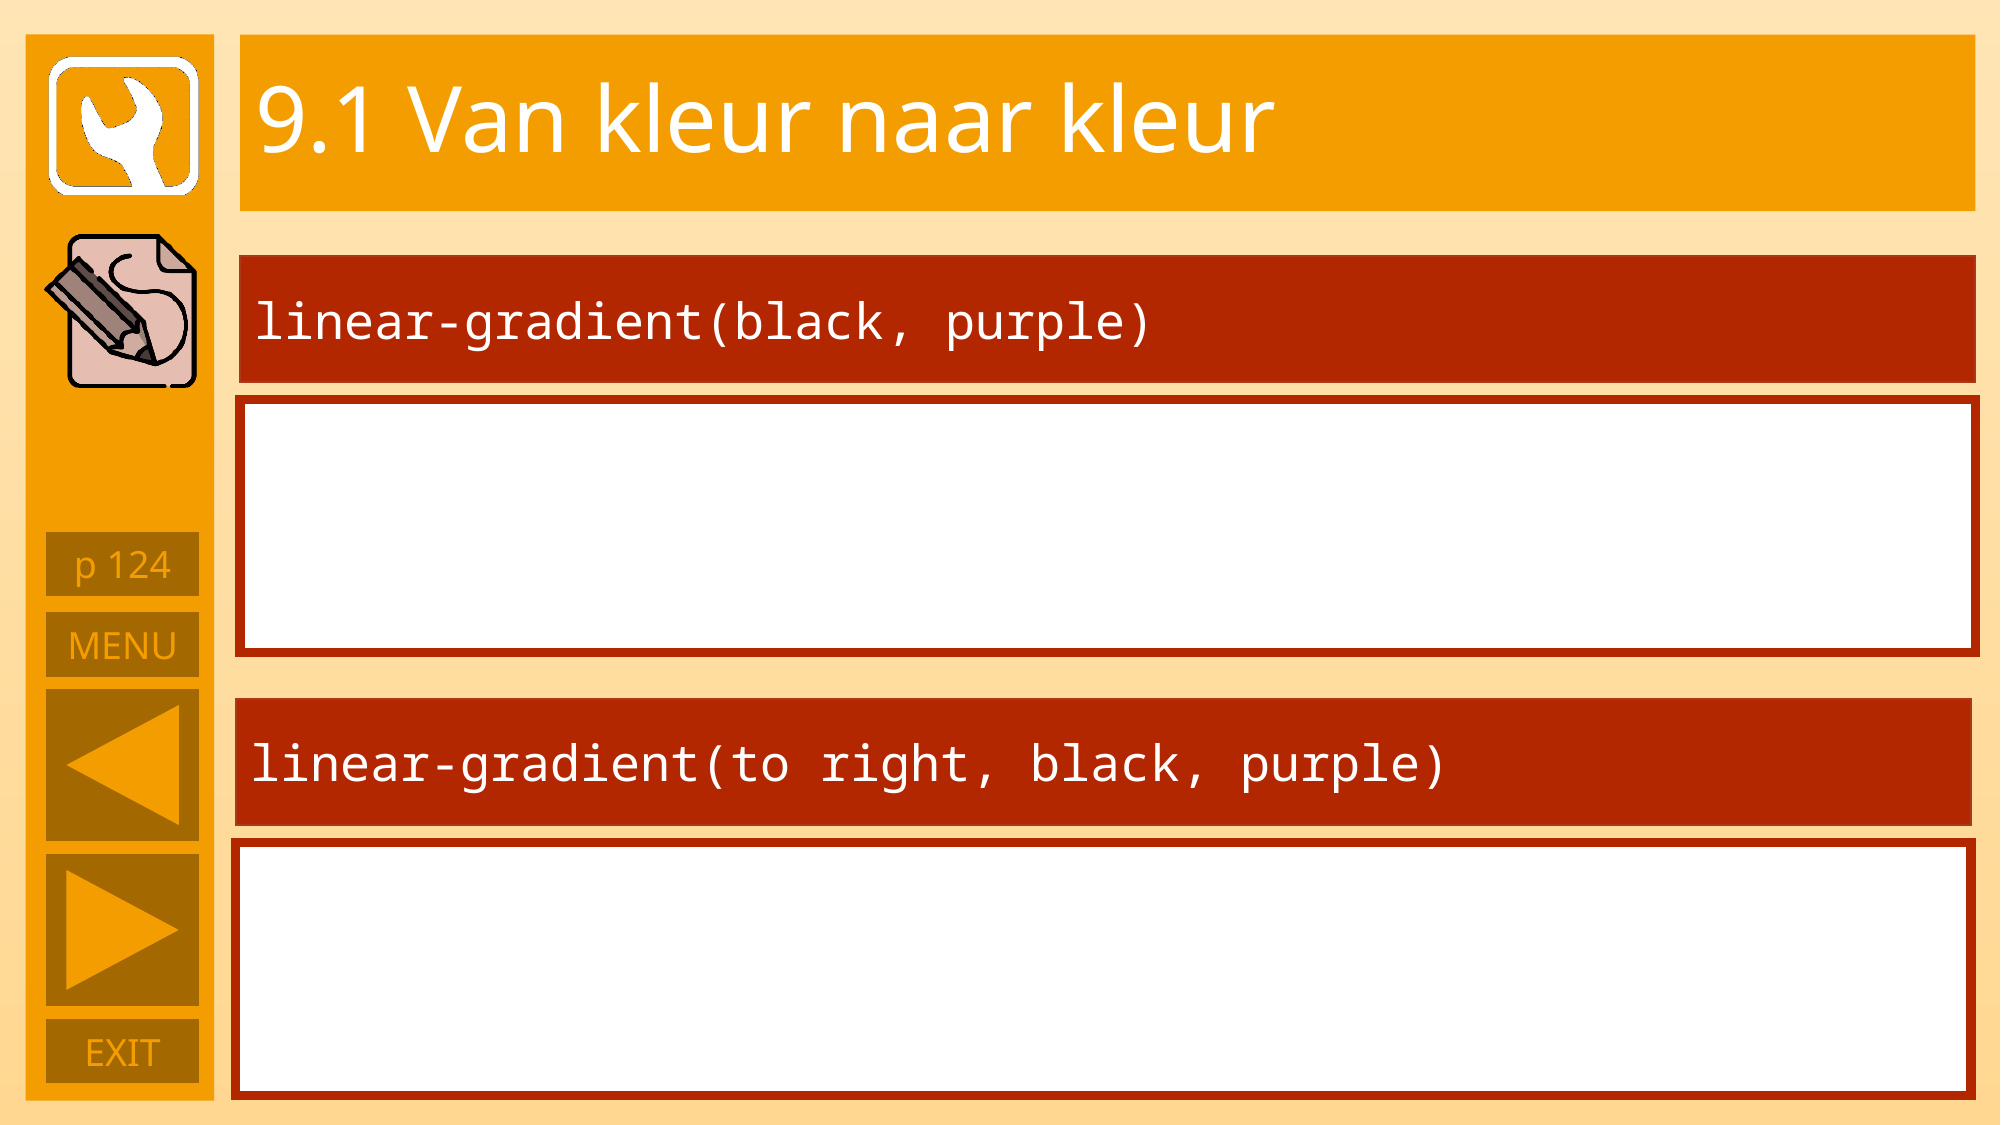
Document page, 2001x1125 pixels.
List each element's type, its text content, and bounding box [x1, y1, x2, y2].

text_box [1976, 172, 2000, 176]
text_box linear-gradient(black, purple) [239, 255, 1976, 383]
text_box [1976, 352, 2000, 360]
text_box [215, 766, 235, 773]
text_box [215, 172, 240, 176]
title 9.1 Van kleur naar kleur [240, 34, 1976, 212]
text_box EXIT [46, 1019, 199, 1083]
text_box p 124 [46, 532, 199, 596]
text_box [239, 398, 1976, 654]
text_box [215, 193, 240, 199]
text_box [236, 396, 1979, 656]
text_box [25, 33, 215, 1102]
text_box linear-gradient(to right, black, purple) [235, 698, 1972, 826]
picture [47, 55, 199, 195]
text_box [235, 841, 1972, 1097]
text_box MENU [46, 612, 199, 677]
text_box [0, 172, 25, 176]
picture [41, 234, 198, 388]
text_box [0, 352, 25, 360]
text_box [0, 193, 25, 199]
text_box [0, 766, 25, 773]
text_box [1972, 766, 2000, 773]
text_box [64, 703, 180, 827]
text_box [46, 689, 199, 841]
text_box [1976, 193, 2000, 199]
text_box [215, 352, 239, 360]
text_box [65, 868, 181, 992]
text_box [232, 839, 1975, 1099]
text_box [46, 854, 199, 1006]
